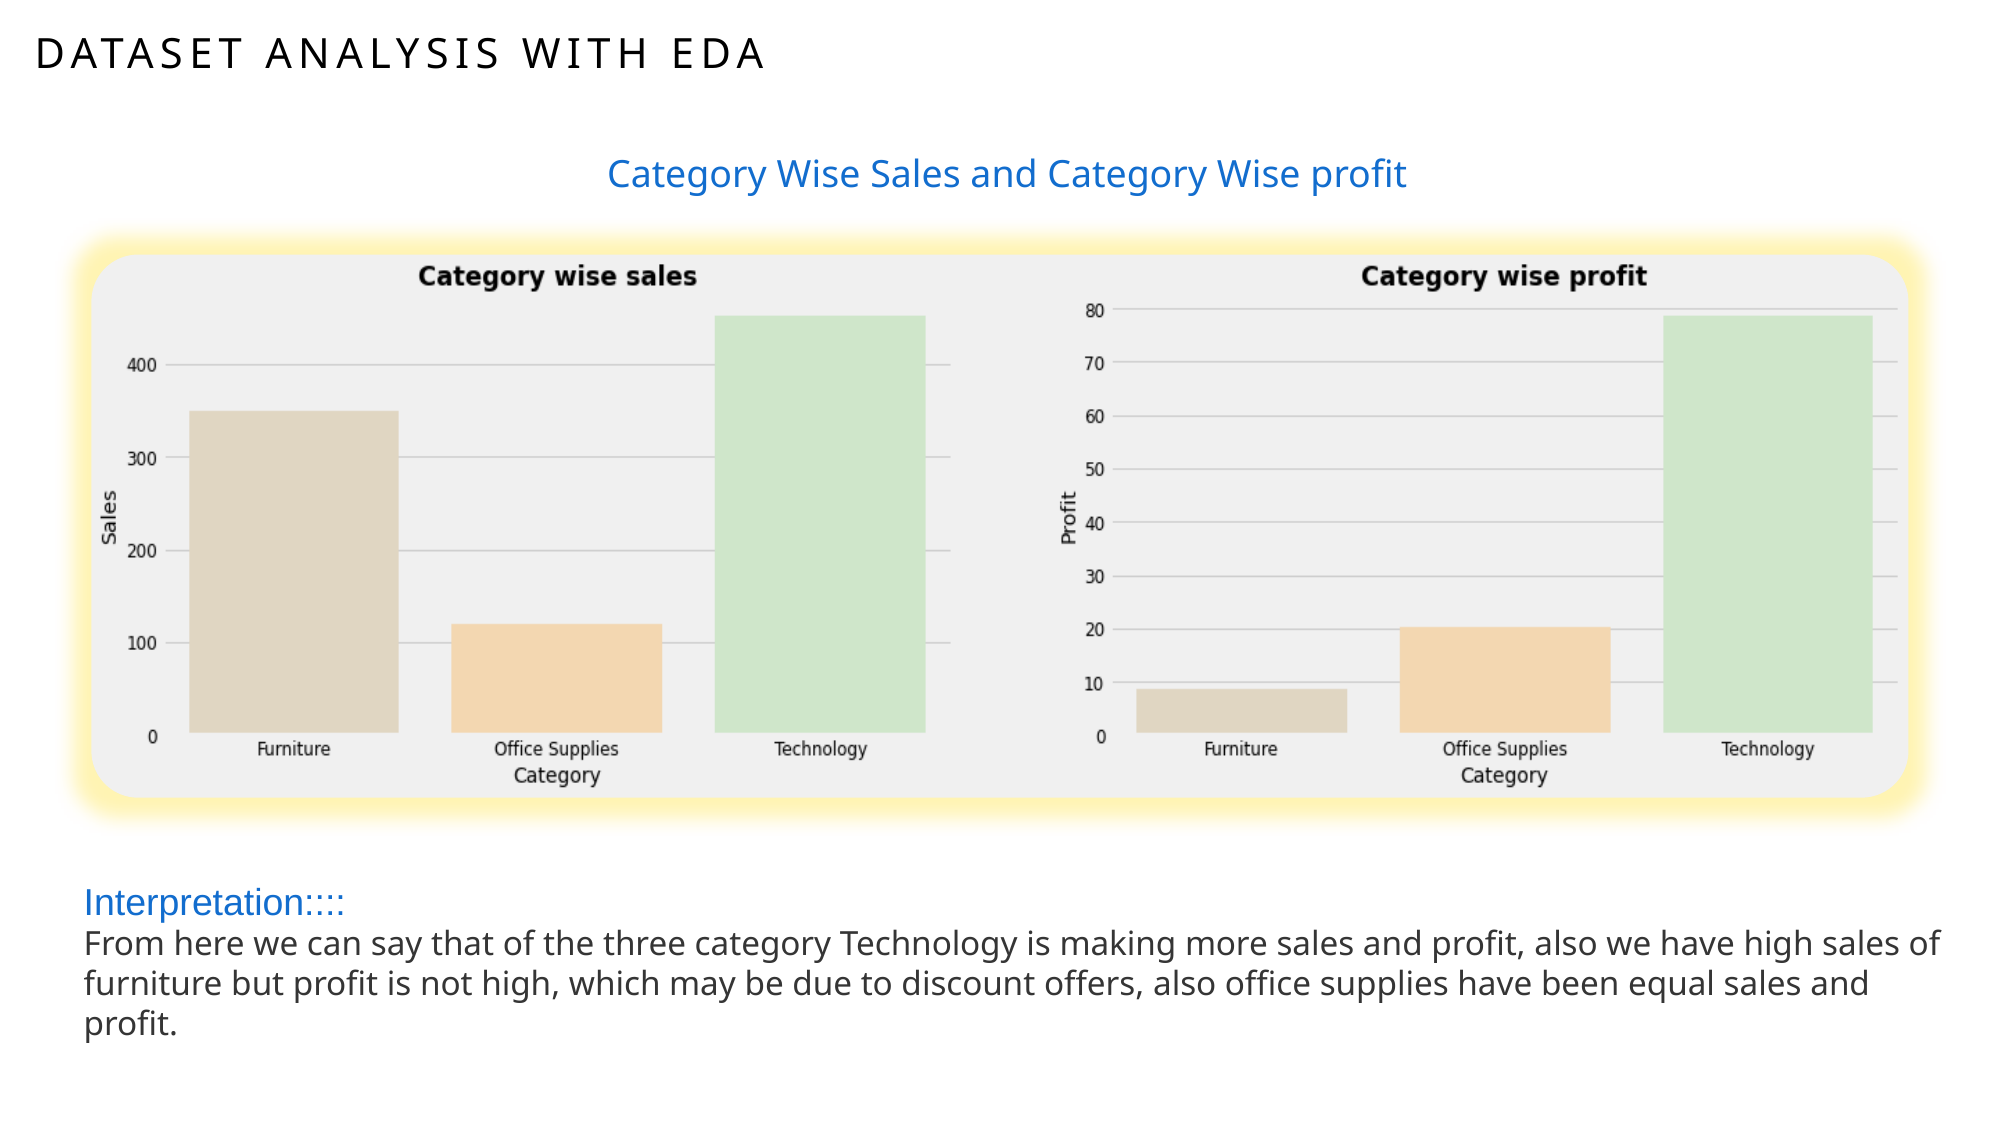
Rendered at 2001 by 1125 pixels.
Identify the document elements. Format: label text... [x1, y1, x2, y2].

picture [91, 254, 1909, 798]
text_box Interpretation:::: From here we can say that of the three category Technology is making more sales and profit, also we have high sales of furniture but profit is not high, which may be due to discount offers, also office supplies have been equal sales and profit. [68, 870, 1965, 1050]
text_box Category Wise Sales and Category Wise profit [592, 142, 1593, 203]
title Dataset Analysis with EDA [34, 32, 861, 119]
